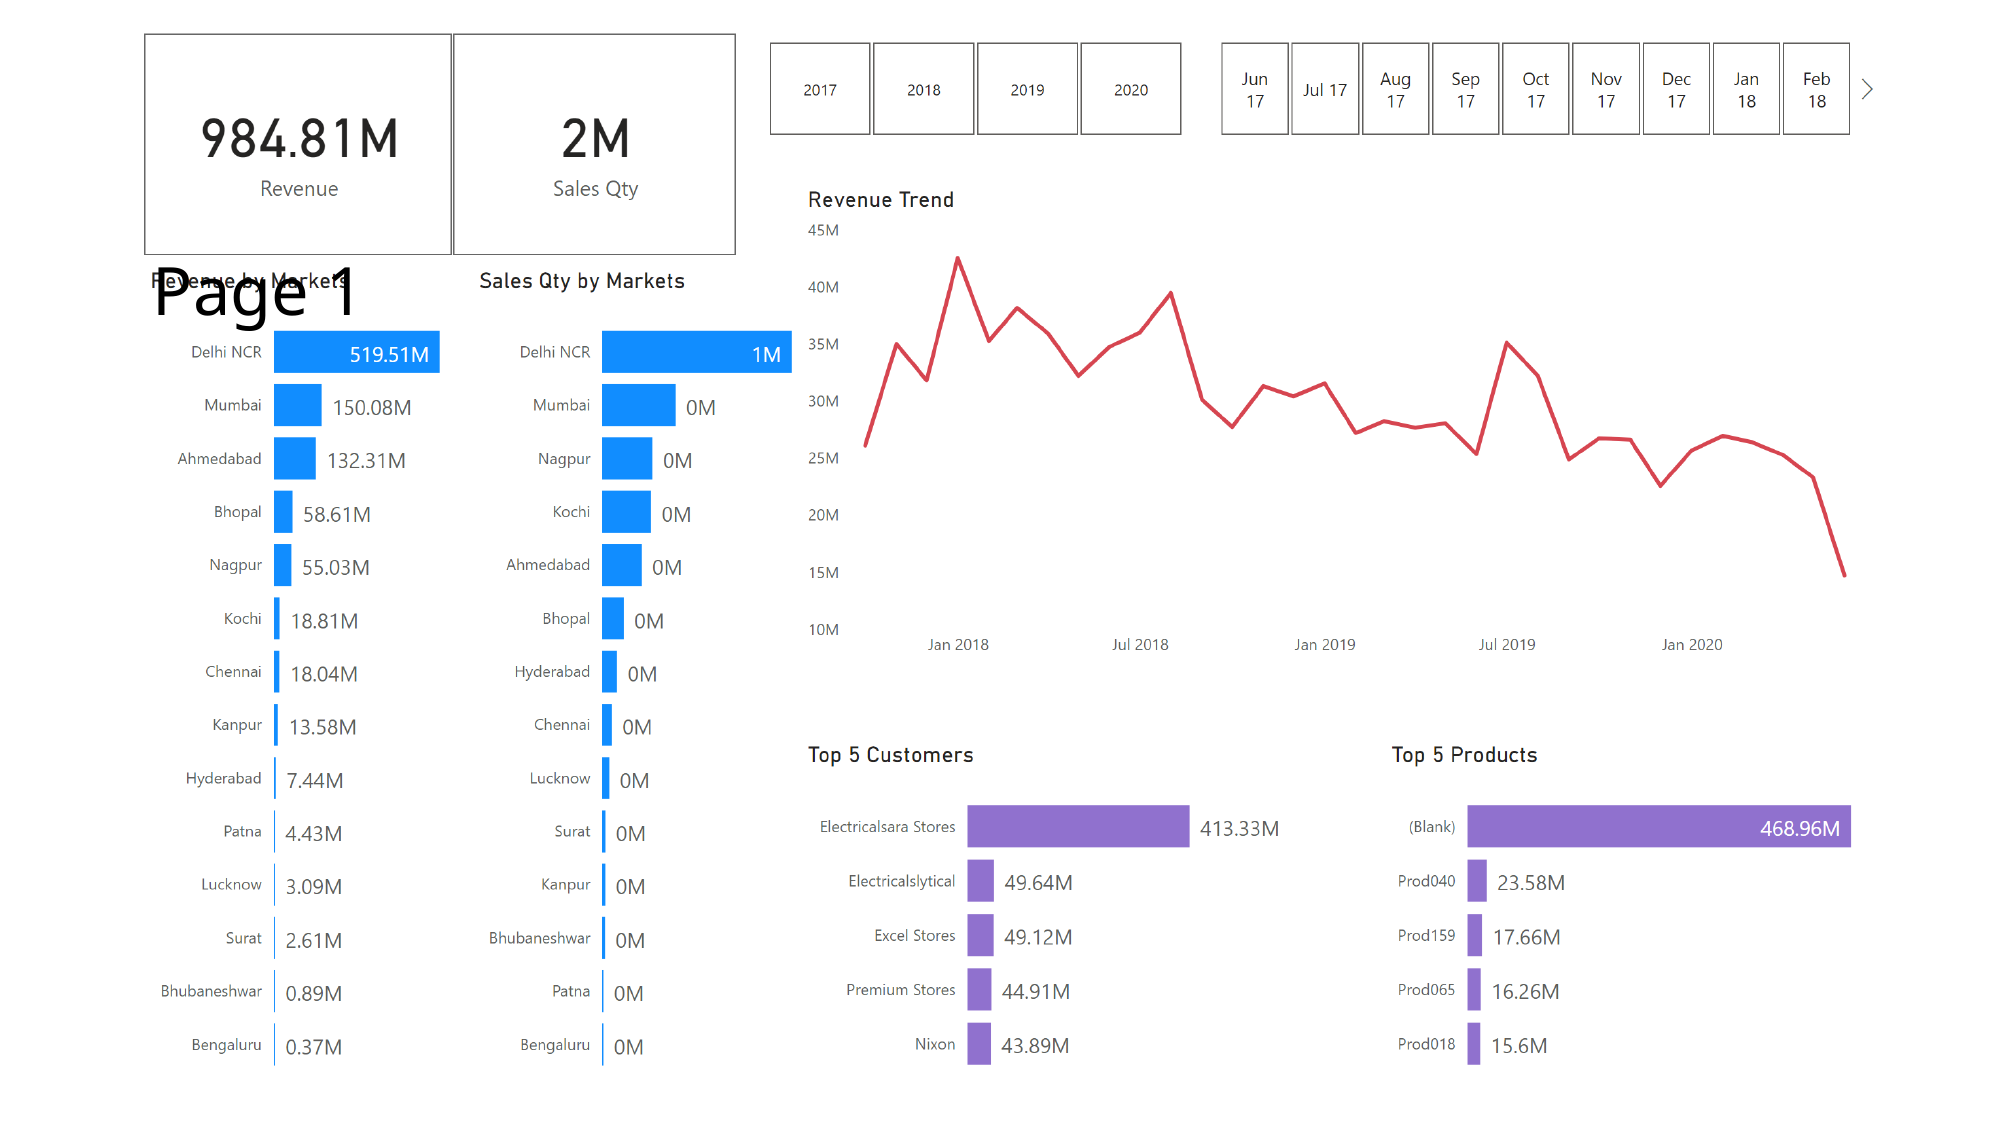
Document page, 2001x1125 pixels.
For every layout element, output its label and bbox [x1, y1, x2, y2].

picture [115, 0, 1882, 1125]
